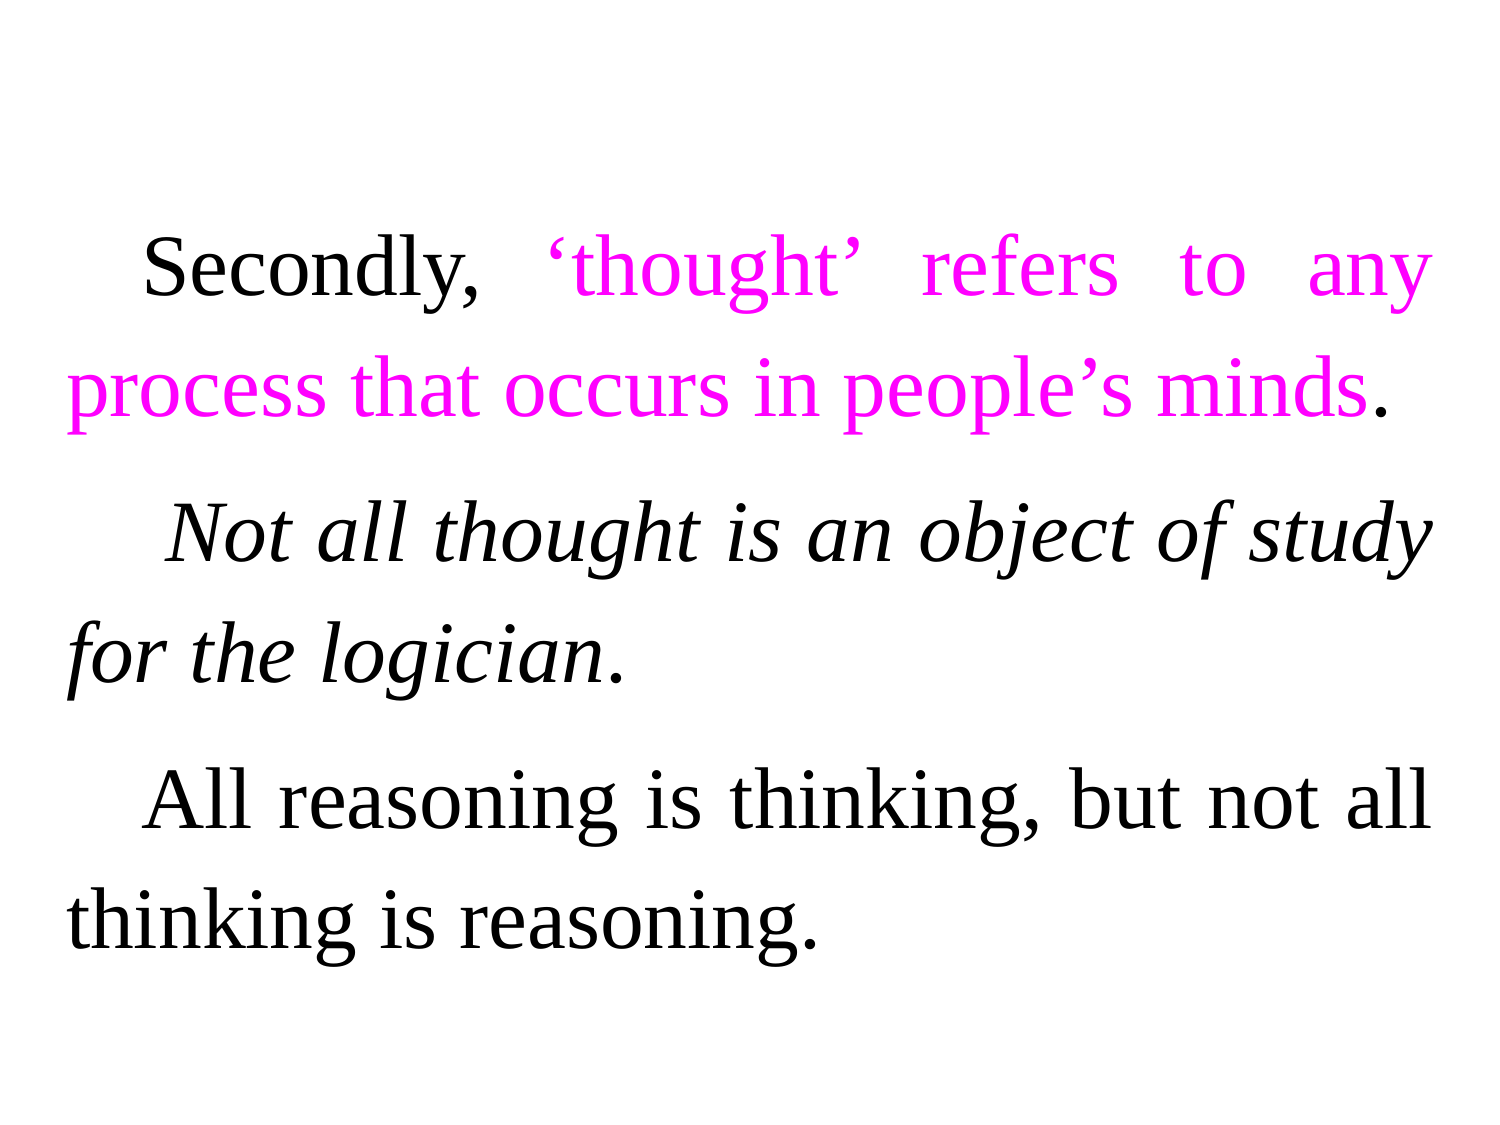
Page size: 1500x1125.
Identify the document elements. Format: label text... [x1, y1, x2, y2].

list Secondly, ‘thought’ refers to any process that occurs in people’s minds. Not all thought is an object of study for the logician. All reasoning is thinking, but not all thinking is reasoning. [51, 177, 1449, 1093]
